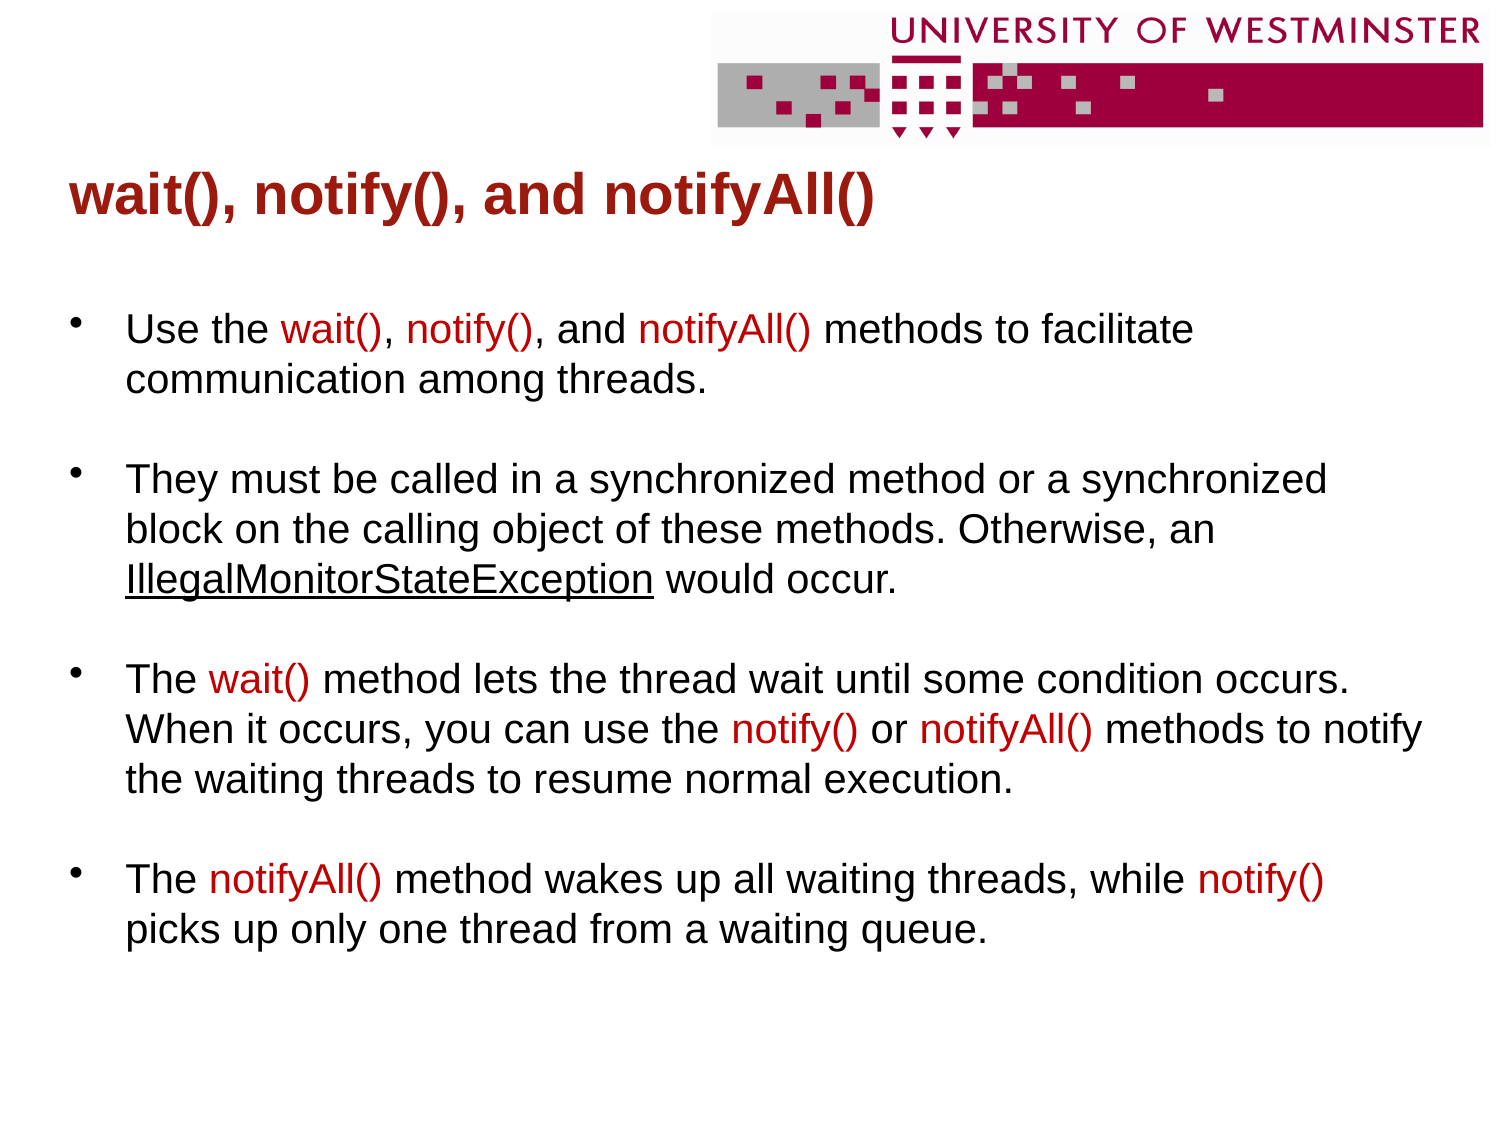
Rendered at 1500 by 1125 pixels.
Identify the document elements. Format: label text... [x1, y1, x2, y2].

list Use the wait(), notify(), and notifyAll() methods to facilitate communication among threads. They must be called in a synchronized method or a synchronized block on the calling object of these methods. Otherwise, an IllegalMonitorStateException would occur. The wait() method lets the thread wait until some condition occurs. When it occurs, you can use the notify() or notifyAll() methods to notify the waiting threads to resume normal execution. The notifyAll() method wakes up all waiting threads, while notify() picks up only one thread from a waiting queue. [53, 294, 1448, 1012]
picture [711, 11, 1490, 148]
title wait(), notify(), and notifyAll() [53, 148, 1448, 257]
